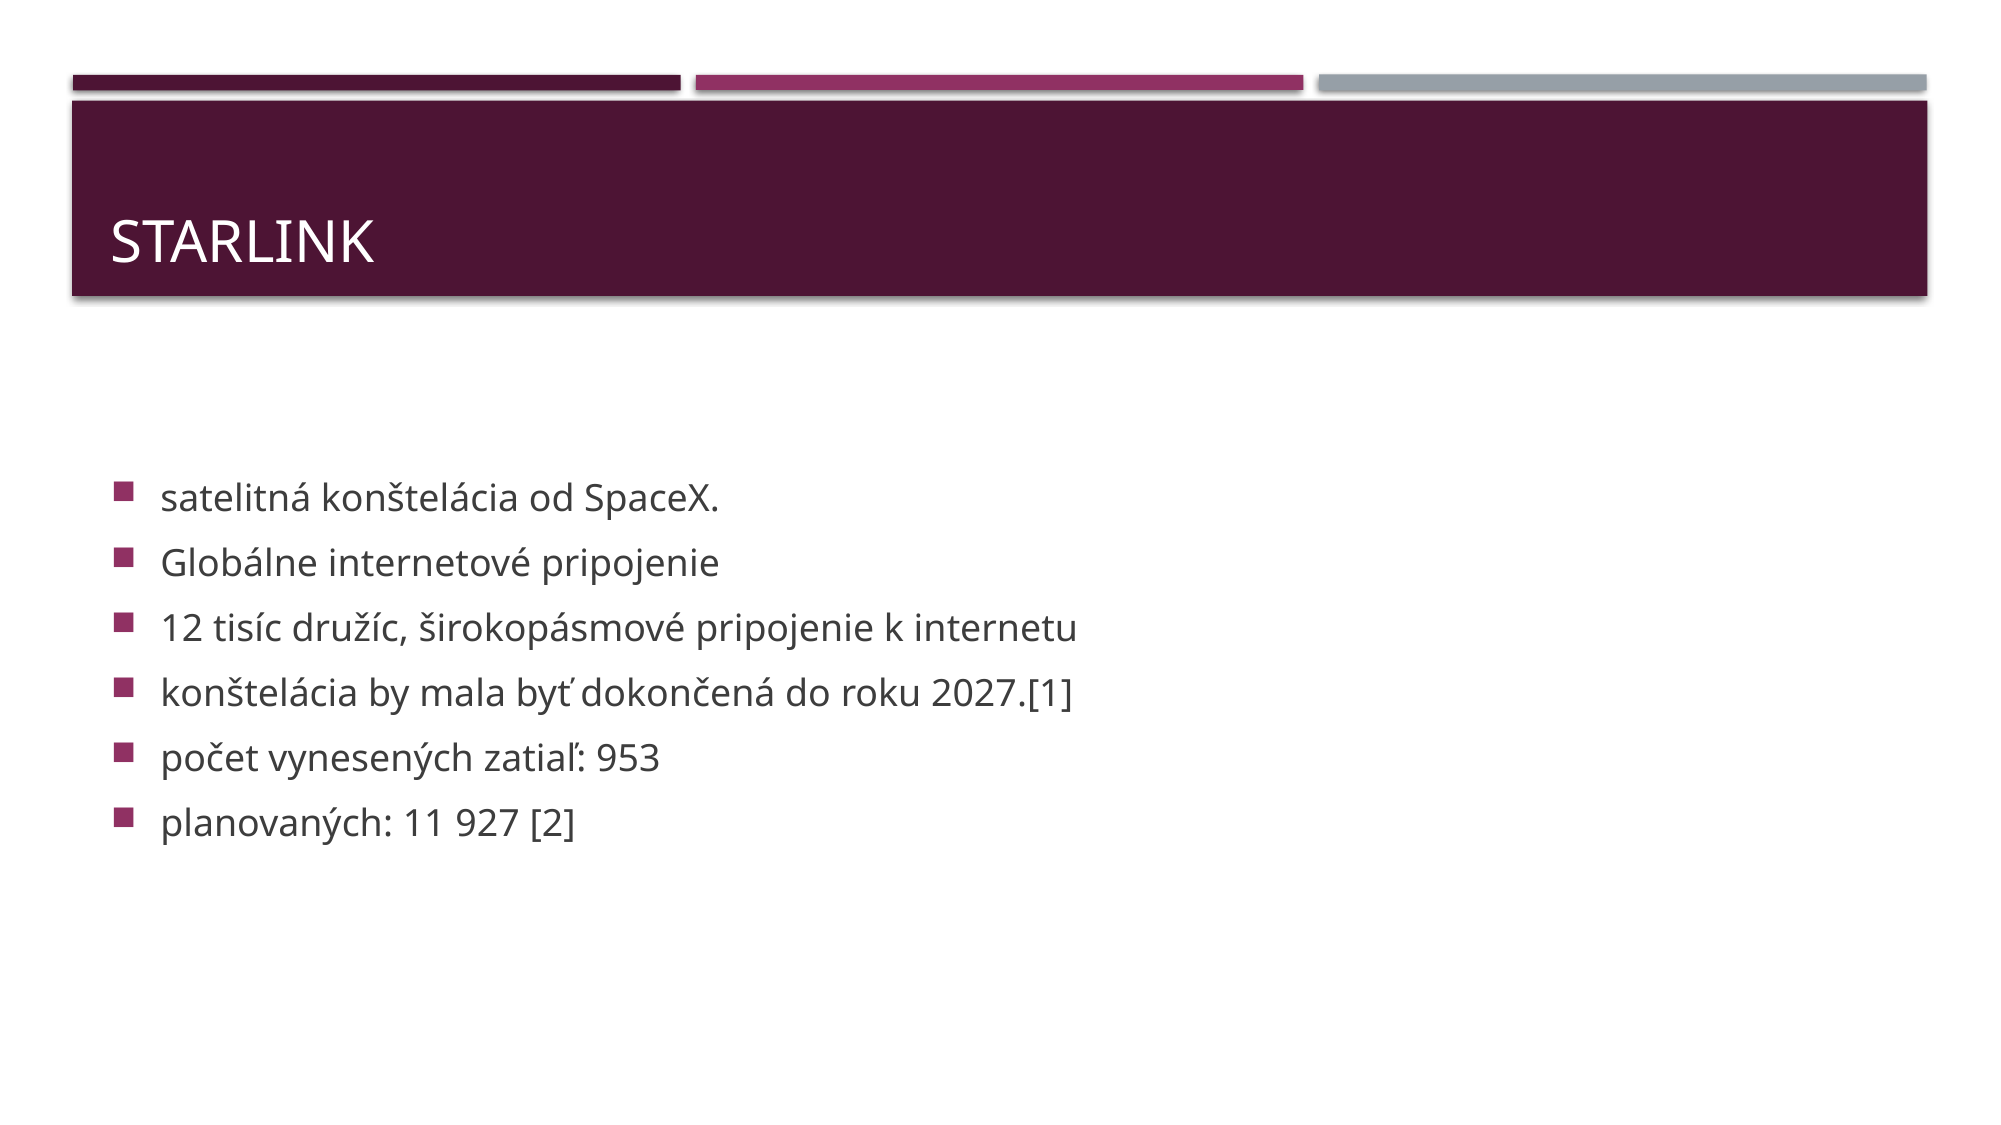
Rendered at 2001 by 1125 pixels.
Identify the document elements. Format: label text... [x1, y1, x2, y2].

list satelitná konštelácia od SpaceX. Globálne internetové pripojenie 12 tisíc družíc, širokopásmové pripojenie k internetu konštelácia by mala byť dokončená do roku 2027.[1] počet vynesených zatiaľ: 953 planovaných: 11 927 [2] [95, 357, 1905, 962]
title Starlink [95, 115, 1905, 282]
